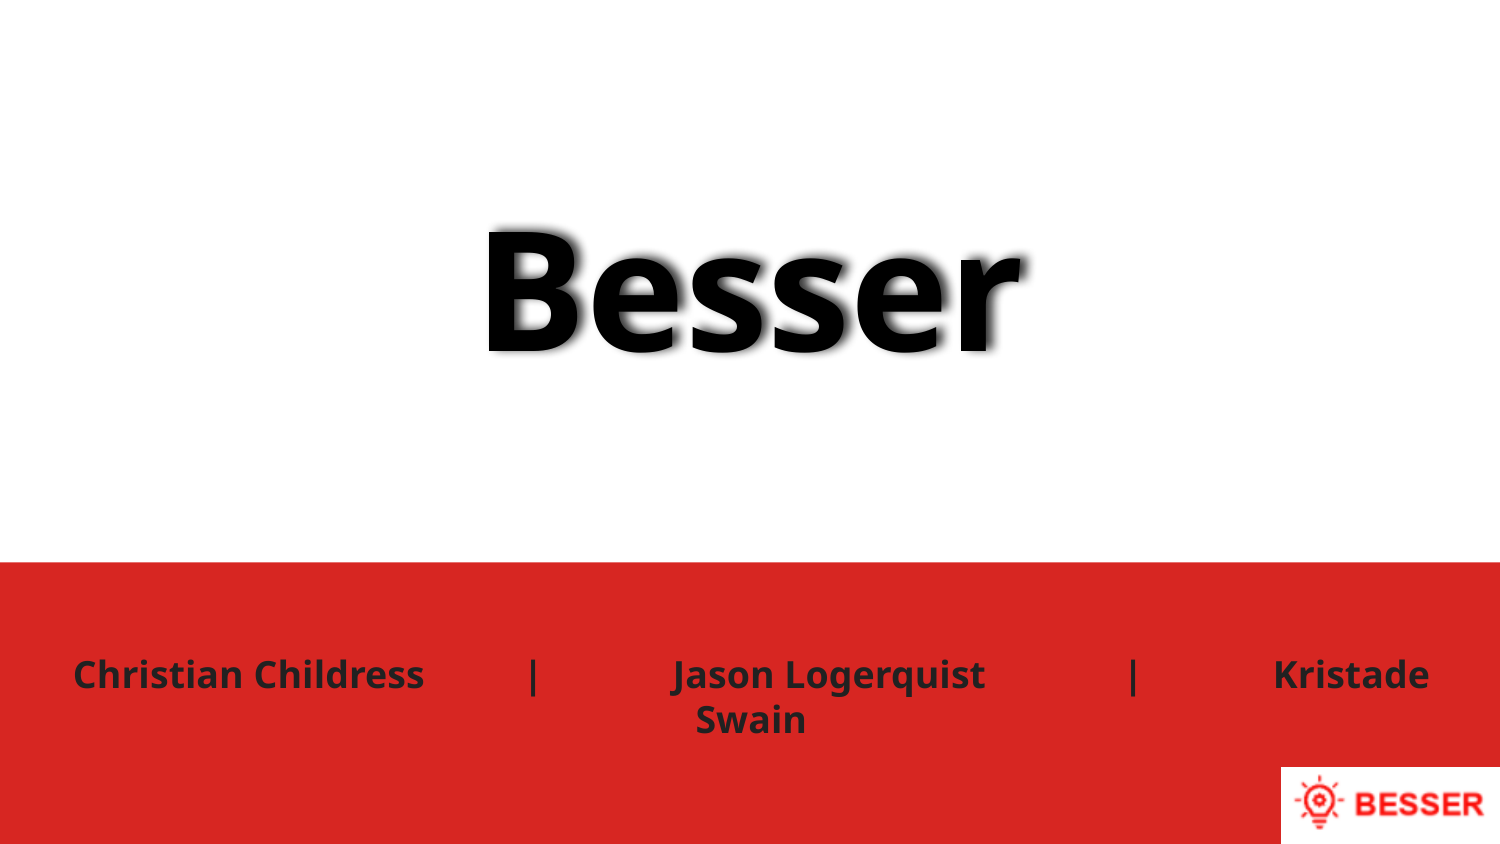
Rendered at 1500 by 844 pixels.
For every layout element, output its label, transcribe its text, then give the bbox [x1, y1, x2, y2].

subtitle Christian Childress | Jason Logerquist | Kristade Swain [14, 638, 1489, 755]
title Besser [51, 64, 1449, 506]
picture [1280, 766, 1500, 844]
